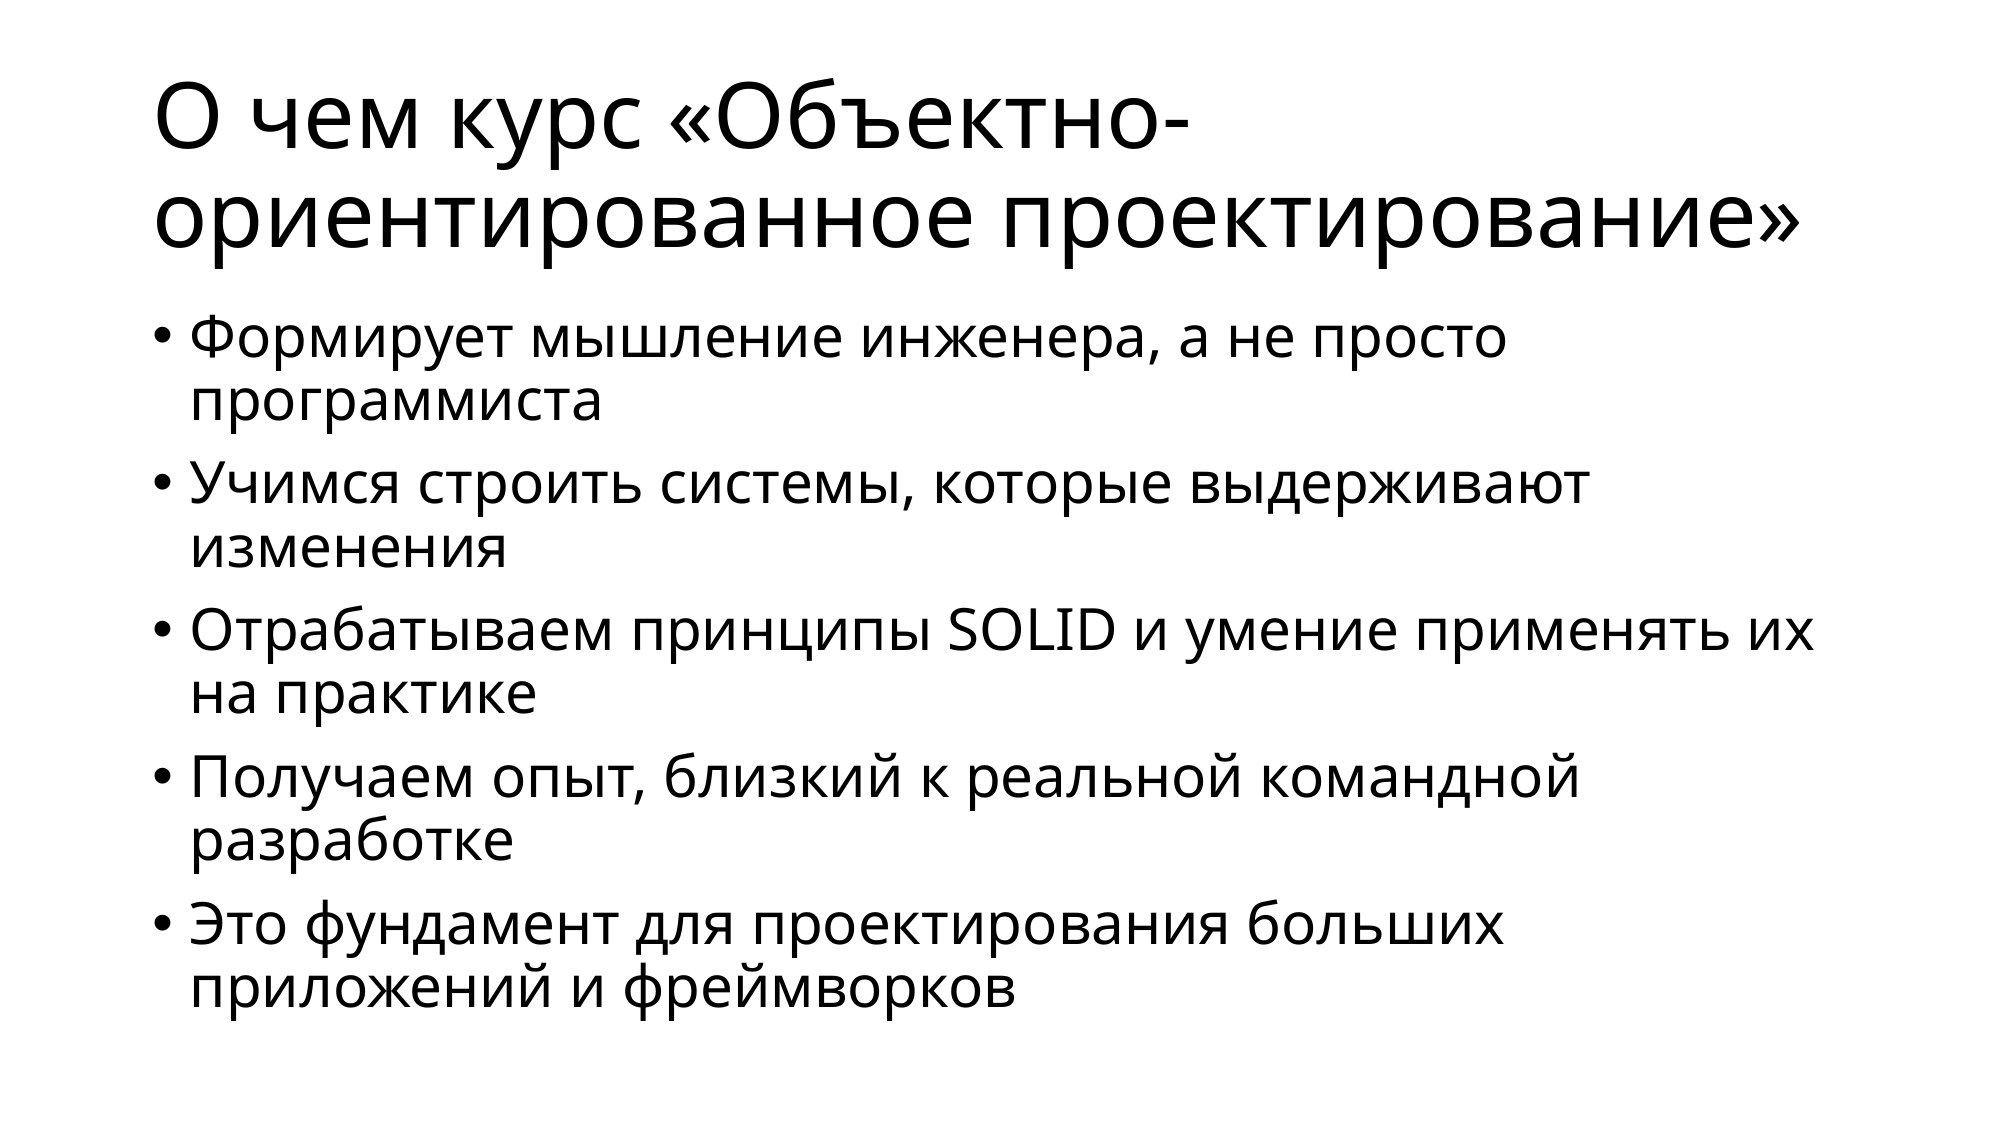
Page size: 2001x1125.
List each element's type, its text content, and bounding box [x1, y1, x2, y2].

list Формирует мышление инженера, а не просто программиста Учимся строить системы, которые выдерживают изменения Отрабатываем принципы SOLID и умение применять их на практике Получаем опыт, близкий к реальной командной разработке Это фундамент для проектирования больших приложений и фреймворков [137, 299, 1863, 1014]
title О чем курс «Объектно-ориентированное проектирование» [137, 59, 1863, 278]
